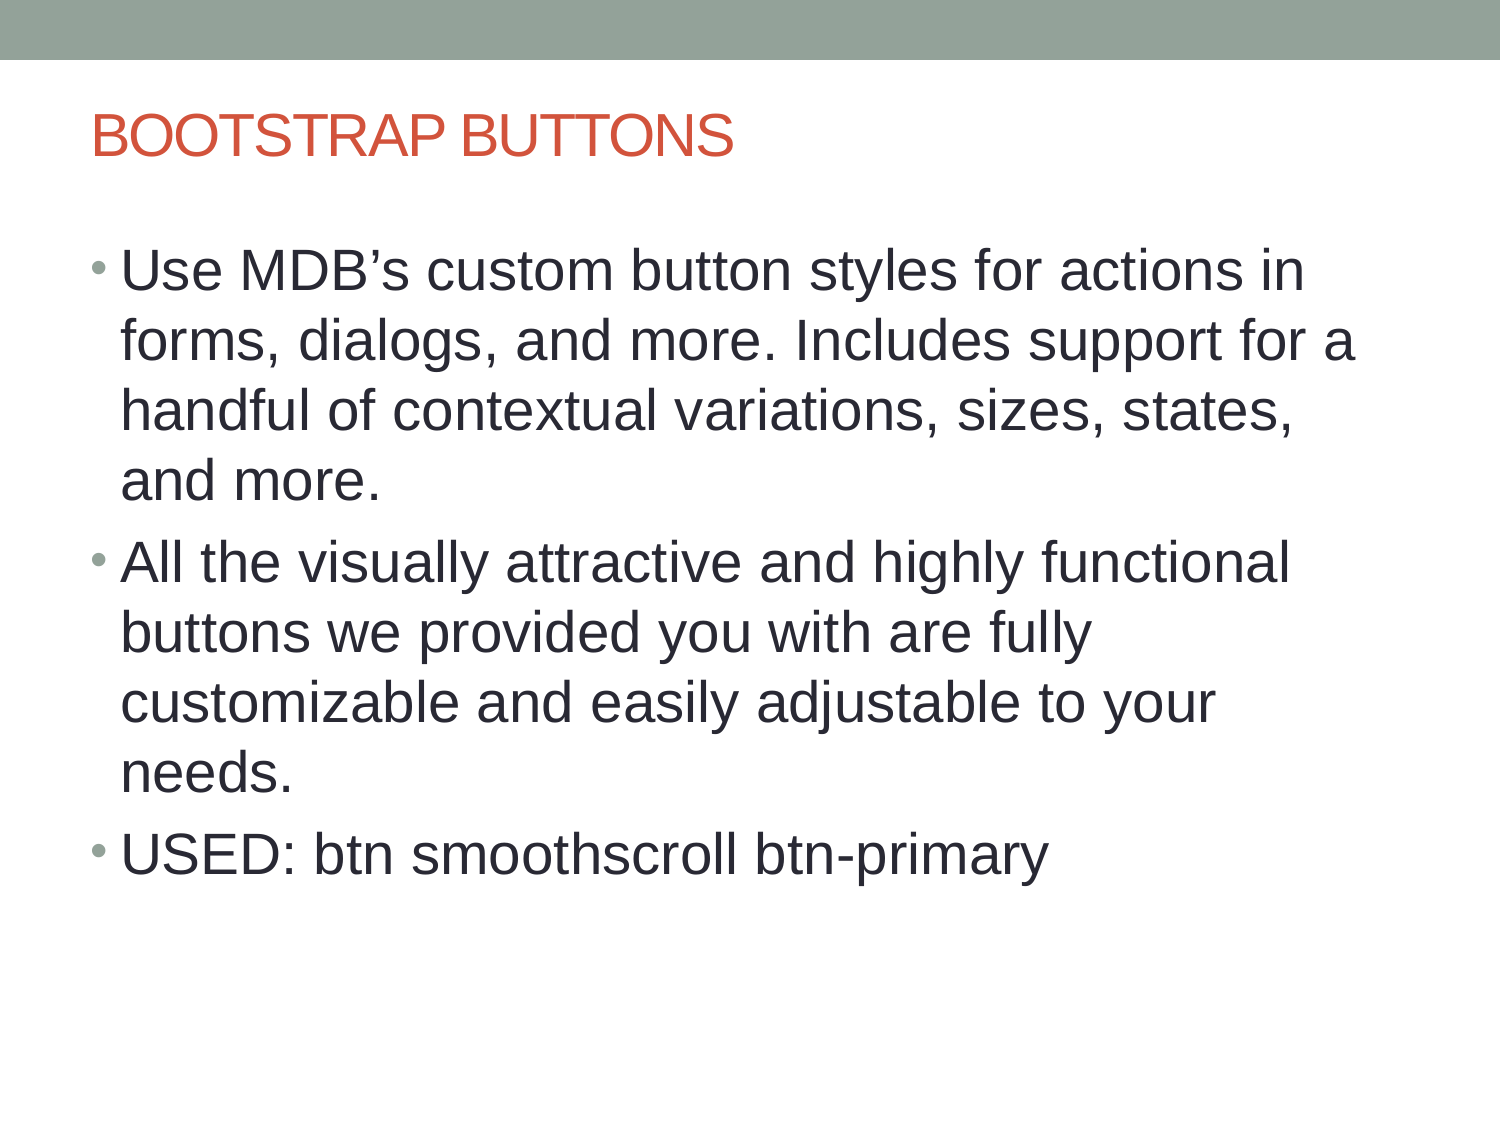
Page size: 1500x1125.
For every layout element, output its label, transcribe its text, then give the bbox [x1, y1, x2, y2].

list Use MDB’s custom button styles for actions in forms, dialogs, and more. Includes support for a handful of contextual variations, sizes, states, and more. All the visually attractive and highly functional buttons we provided you with are fully customizable and easily adjustable to your needs. USED: btn smoothscroll btn-primary [75, 224, 1425, 1025]
title BOOTSTRAP BUTTONS [75, 87, 1425, 224]
